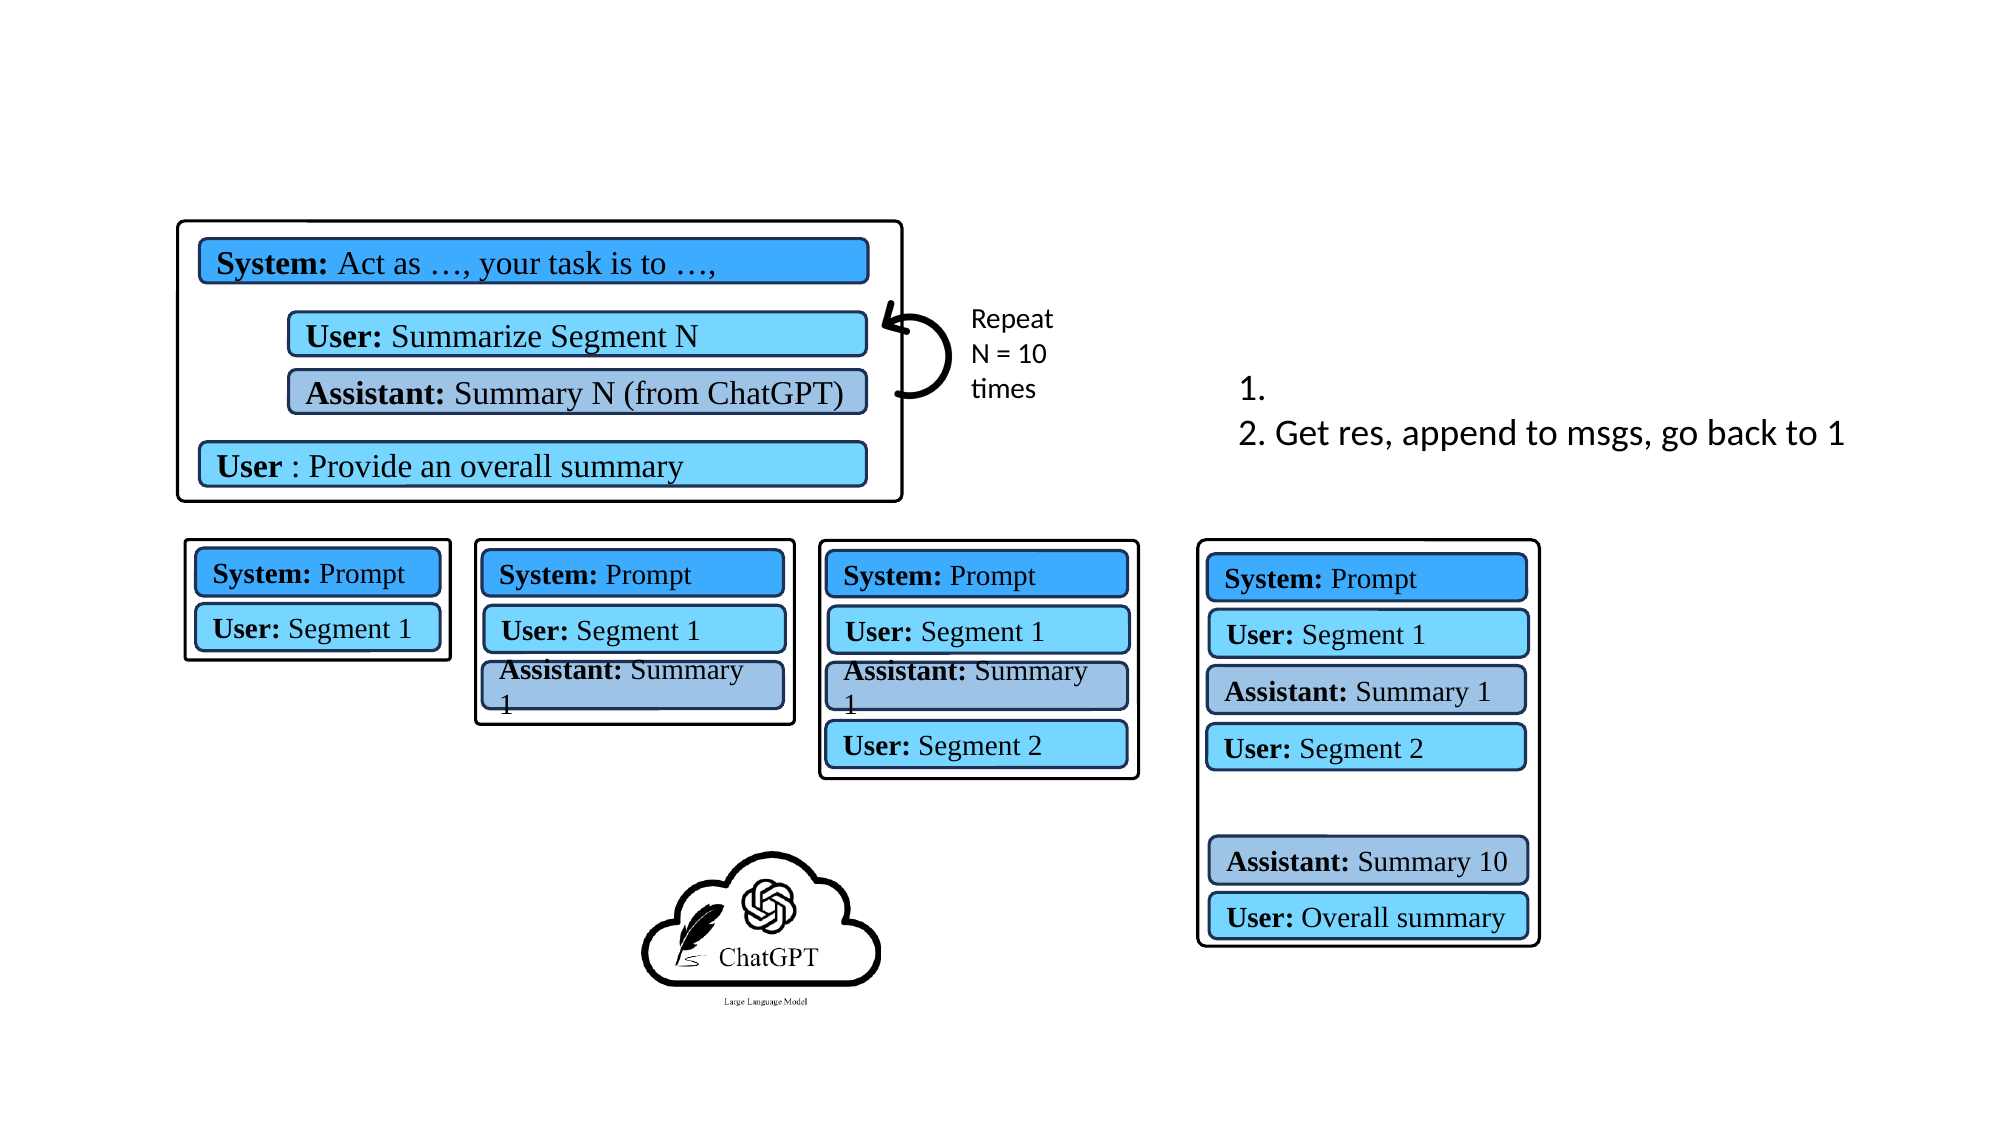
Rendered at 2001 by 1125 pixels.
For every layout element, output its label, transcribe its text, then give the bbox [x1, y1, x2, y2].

picture [855, 292, 965, 401]
text_box System: Prompt [194, 546, 442, 598]
text_box [184, 538, 452, 662]
text_box User: Overall summary [1208, 891, 1529, 940]
text_box 1. 2. Get res, append to msgs, go back to 1 [1223, 355, 1906, 506]
text_box System: Prompt [480, 548, 785, 598]
picture [641, 851, 881, 1006]
text_box [1196, 538, 1541, 948]
text_box User: Segment 1 [194, 602, 442, 652]
text_box [818, 539, 1140, 780]
text_box System: Prompt [1206, 552, 1528, 602]
text_box User: Segment 1 [827, 604, 1131, 655]
text_box Assistant: Summary 10 [1208, 835, 1529, 886]
text_box User: Segment 2 [1205, 722, 1527, 771]
text_box Assistant: Summary 1 [1206, 664, 1527, 715]
text_box User: Segment 2 [824, 719, 1129, 769]
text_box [177, 220, 1077, 502]
text_box Assistant: Summary 1 [481, 660, 785, 710]
text_box User: Segment 1 [482, 604, 787, 654]
text_box [474, 538, 796, 726]
text_box User: Segment 1 [1208, 608, 1530, 659]
text_box System: Prompt [825, 549, 1129, 598]
text_box Assistant: Summary 1 [825, 661, 1129, 711]
